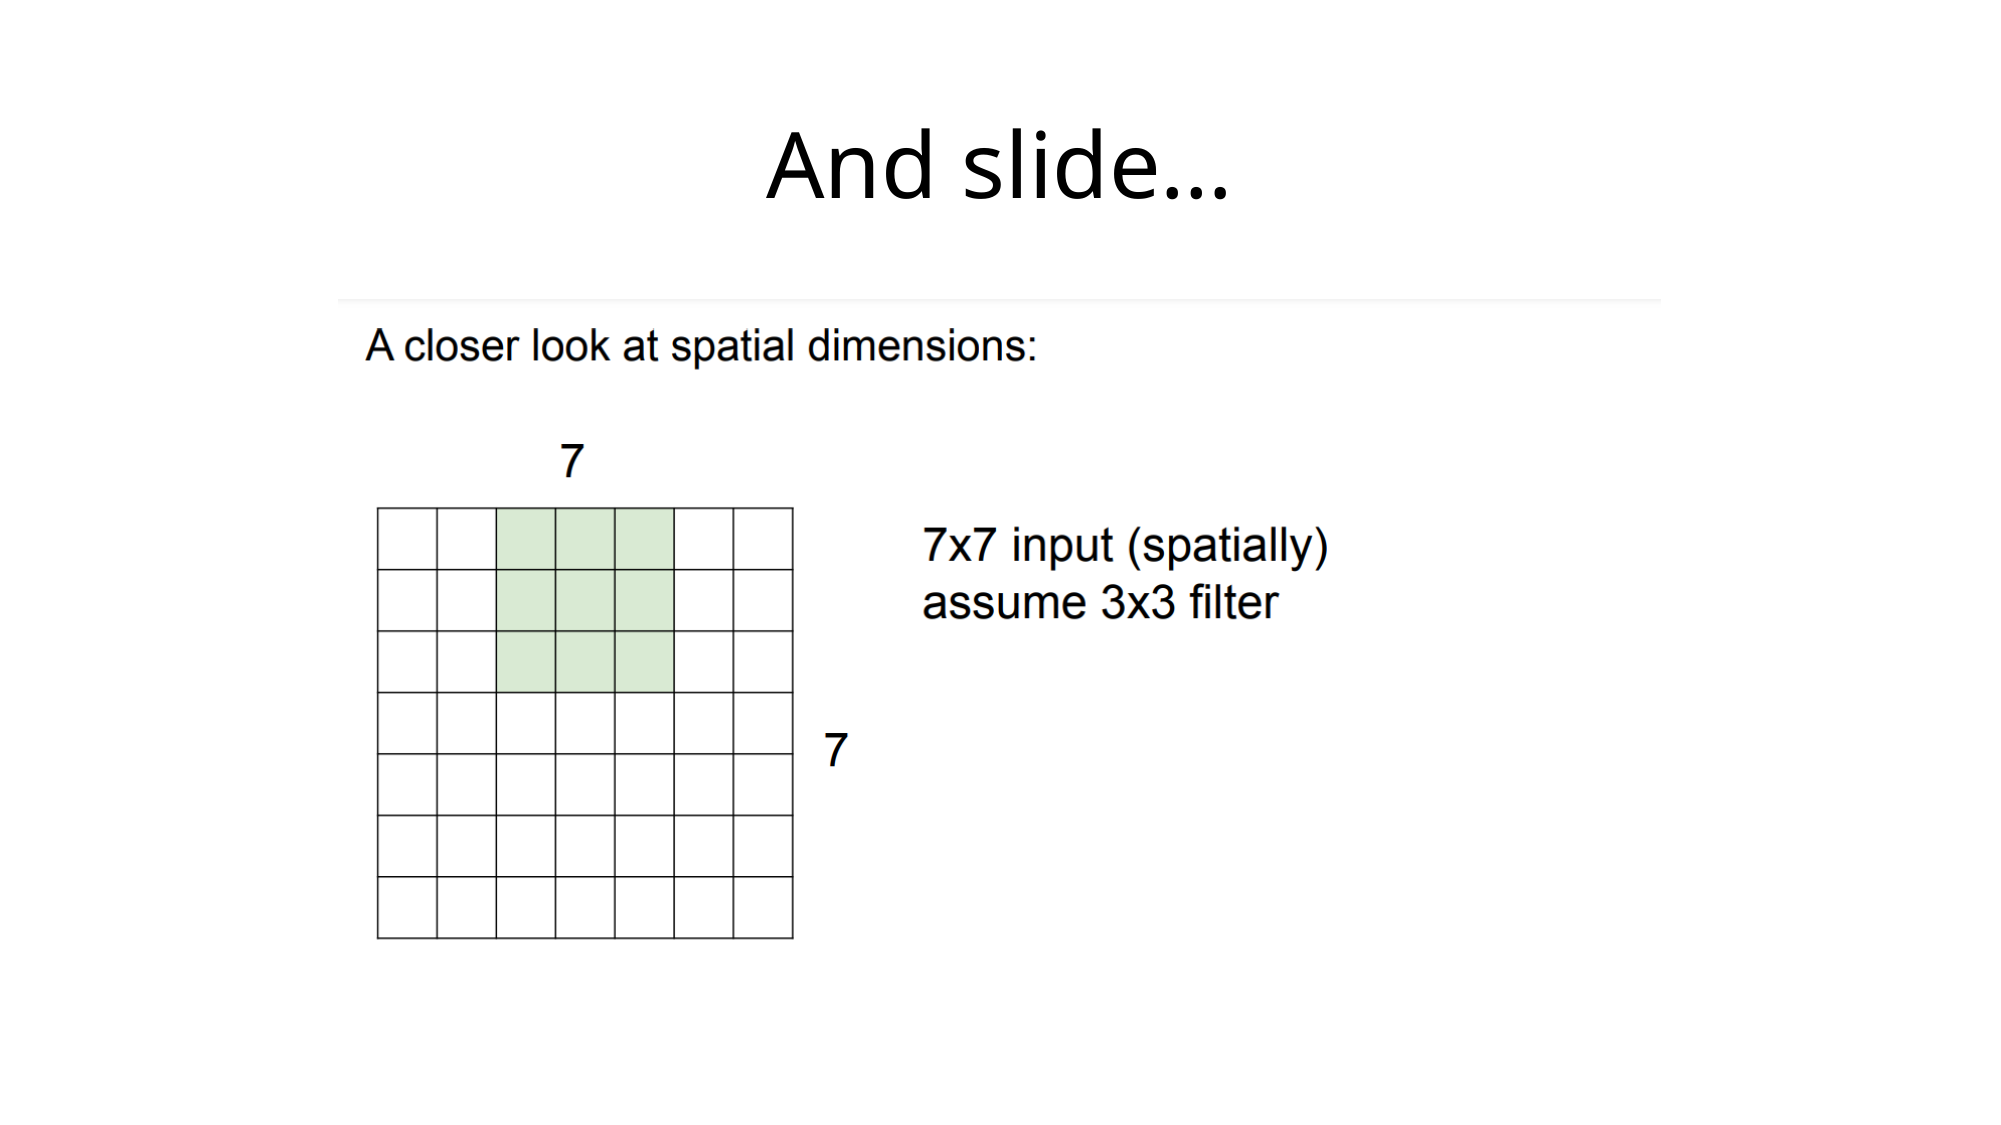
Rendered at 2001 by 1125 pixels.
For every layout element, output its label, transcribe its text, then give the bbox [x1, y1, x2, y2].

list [338, 298, 1662, 1014]
title And slide… [137, 59, 1863, 278]
